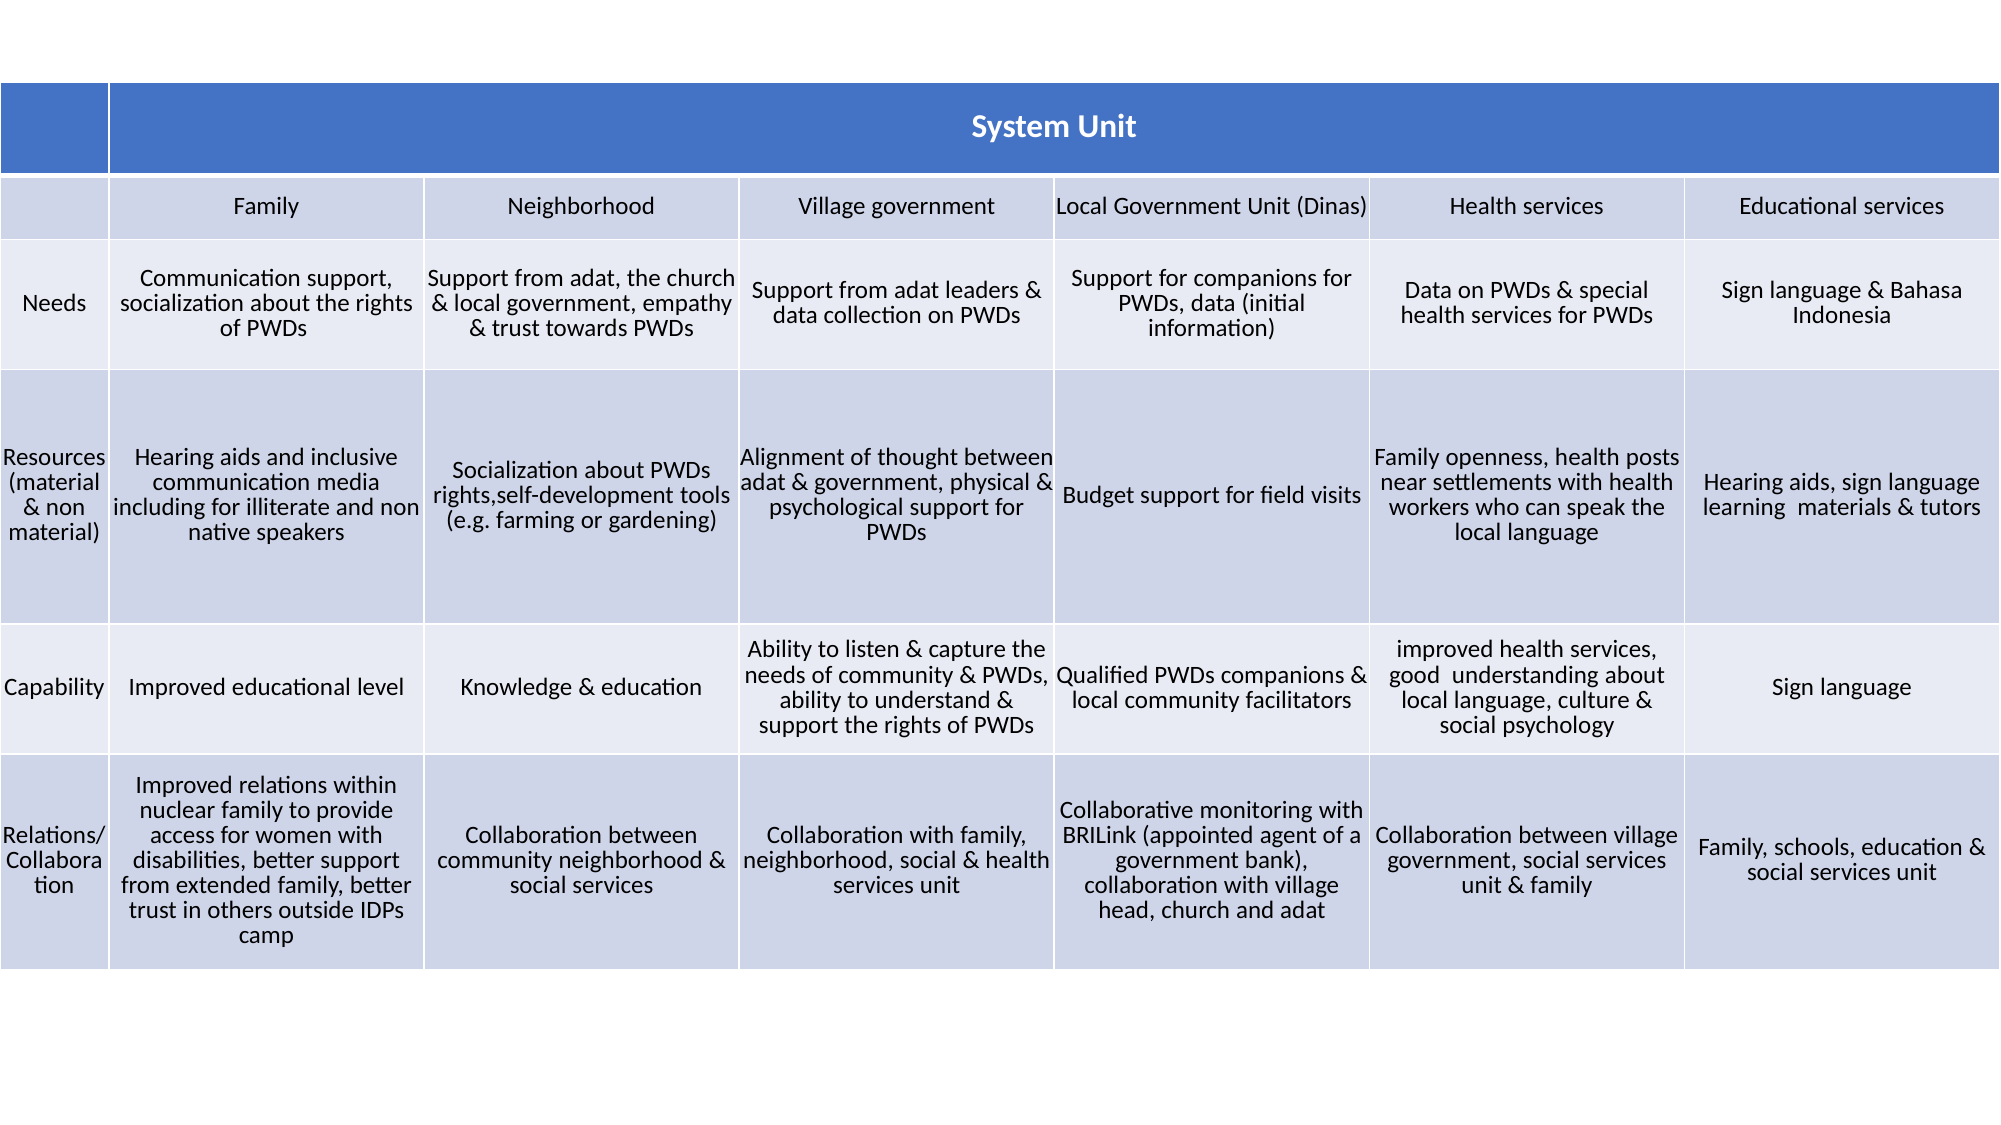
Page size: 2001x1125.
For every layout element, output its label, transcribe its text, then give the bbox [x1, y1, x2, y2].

table_cell Health services [1370, 178, 1684, 239]
table_cell improved health services, good understanding about local language, culture & social psychology [1370, 625, 1684, 753]
table_cell Hearing aids, sign language learning materials & tutors [1685, 370, 1999, 623]
table_cell Socialization about PWDs rights,self-development tools (e.g. farming or gardening) [425, 370, 738, 623]
table_cell Knowledge & education [425, 625, 738, 753]
table_cell Qualified PWDs companions & local community facilitators [1055, 625, 1369, 753]
table_cell Resources (material & non material) [1, 370, 108, 623]
table_cell Neighborhood [425, 178, 738, 239]
table_cell Collaboration between community neighborhood & social services [425, 755, 738, 969]
table_cell Communication support, socialization about the rights of PWDs [110, 240, 423, 369]
table_cell Budget support for field visits [1055, 370, 1369, 623]
table_cell Support from adat leaders & data collection on PWDs [740, 240, 1053, 369]
table_cell Family openness, health posts near settlements with health workers who can speak the local language [1370, 370, 1684, 623]
table_header System Unit [110, 83, 1999, 173]
table_cell Local Government Unit (Dinas) [1055, 178, 1369, 239]
table_cell Collaboration with family, neighborhood, social & health services unit [740, 755, 1053, 969]
table_cell Collaboration between village government, social services unit & family [1370, 755, 1684, 969]
table_cell Needs [1, 240, 108, 369]
table_cell Improved educational level [110, 625, 423, 753]
table_cell Family [110, 178, 423, 239]
table_cell Educational services [1685, 178, 1999, 239]
table_cell Collaborative monitoring with BRILink (appointed agent of a government bank), collaboration with village head, church and adat [1055, 755, 1369, 969]
table_cell Family, schools, education & social services unit [1685, 755, 1999, 969]
table_cell Alignment of thought between adat & government, physical & psychological support for PWDs [740, 370, 1053, 623]
table_cell Support from adat, the church & local government, empathy & trust towards PWDs [425, 240, 738, 369]
table_cell Relations/Collaboration [1, 755, 108, 969]
table_cell Sign language & Bahasa Indonesia [1685, 240, 1999, 369]
table_cell Sign language [1685, 625, 1999, 753]
table_cell Improved relations within nuclear family to provide access for women with disabilities, better support from extended family, better trust in others outside IDPs camp [110, 755, 423, 969]
table_cell Village government [740, 178, 1053, 239]
table_cell Ability to listen & capture the needs of community & PWDs, ability to understand & support the rights of PWDs [740, 625, 1053, 753]
table_cell [1, 178, 108, 239]
table_cell Support for companions for PWDs, data (initial information) [1055, 240, 1369, 369]
table_cell Hearing aids and inclusive communication media including for illiterate and non native speakers [110, 370, 423, 623]
table_header [1, 83, 108, 173]
table_cell Capability [1, 625, 108, 753]
table_cell Data on PWDs & special health services for PWDs [1370, 240, 1684, 369]
